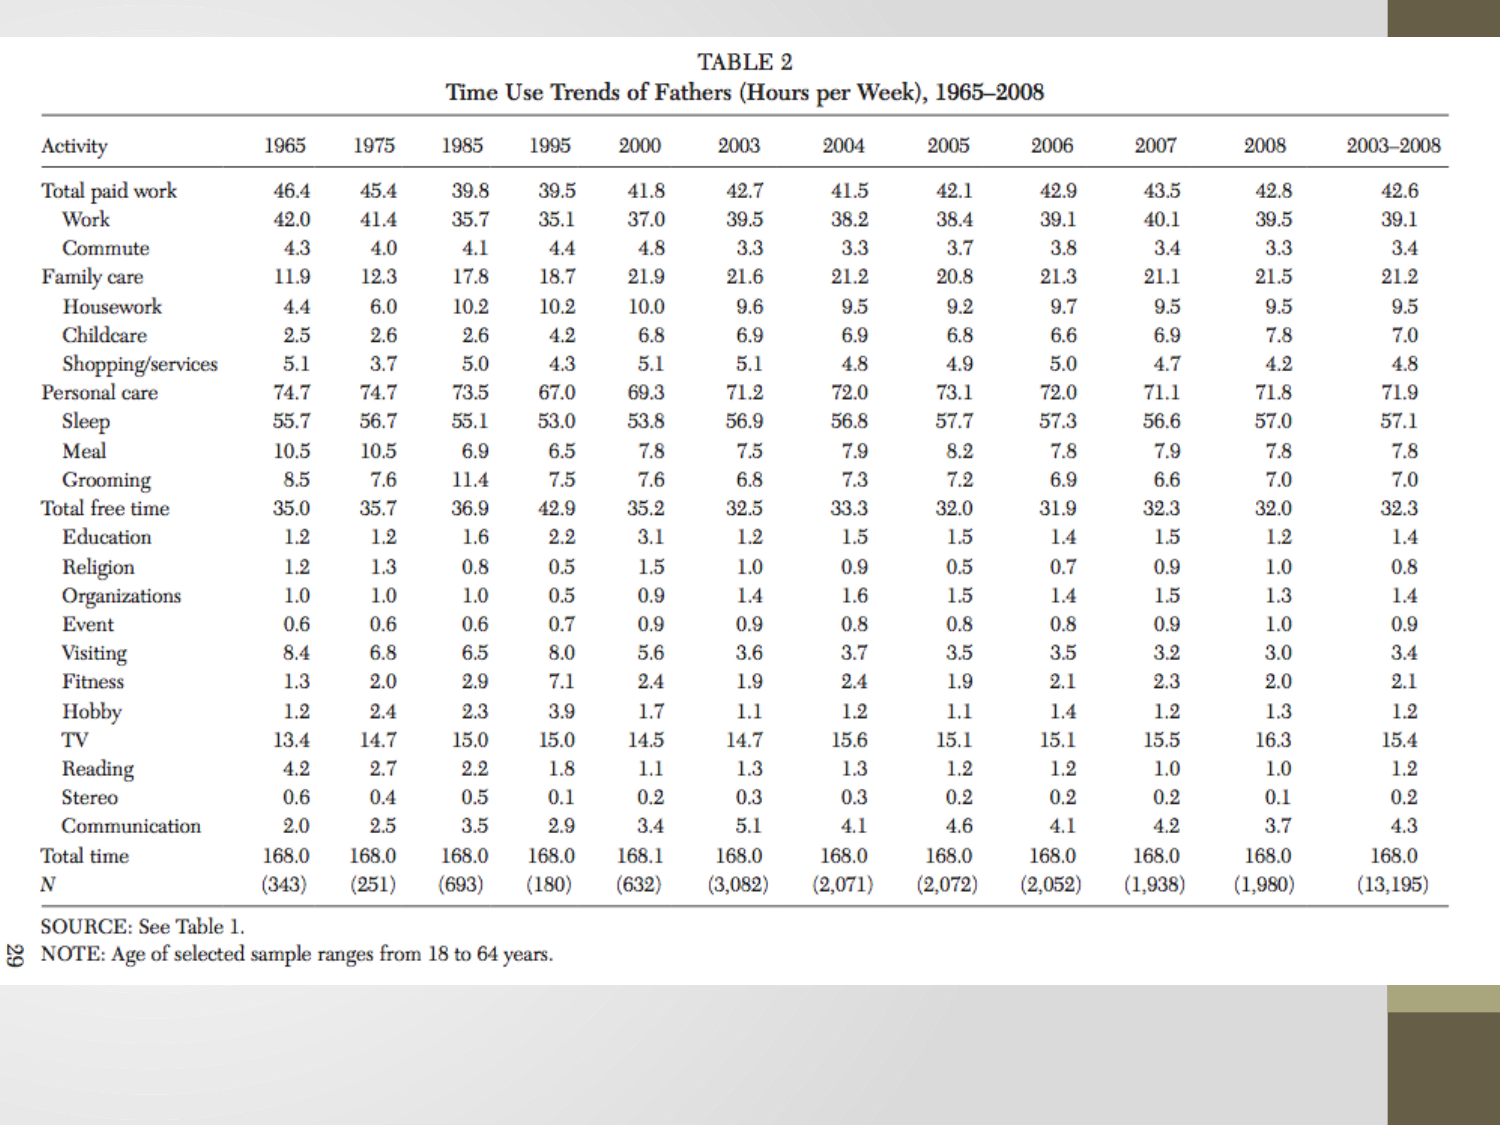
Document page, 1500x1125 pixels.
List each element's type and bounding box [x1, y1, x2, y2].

picture [0, 36, 1500, 985]
